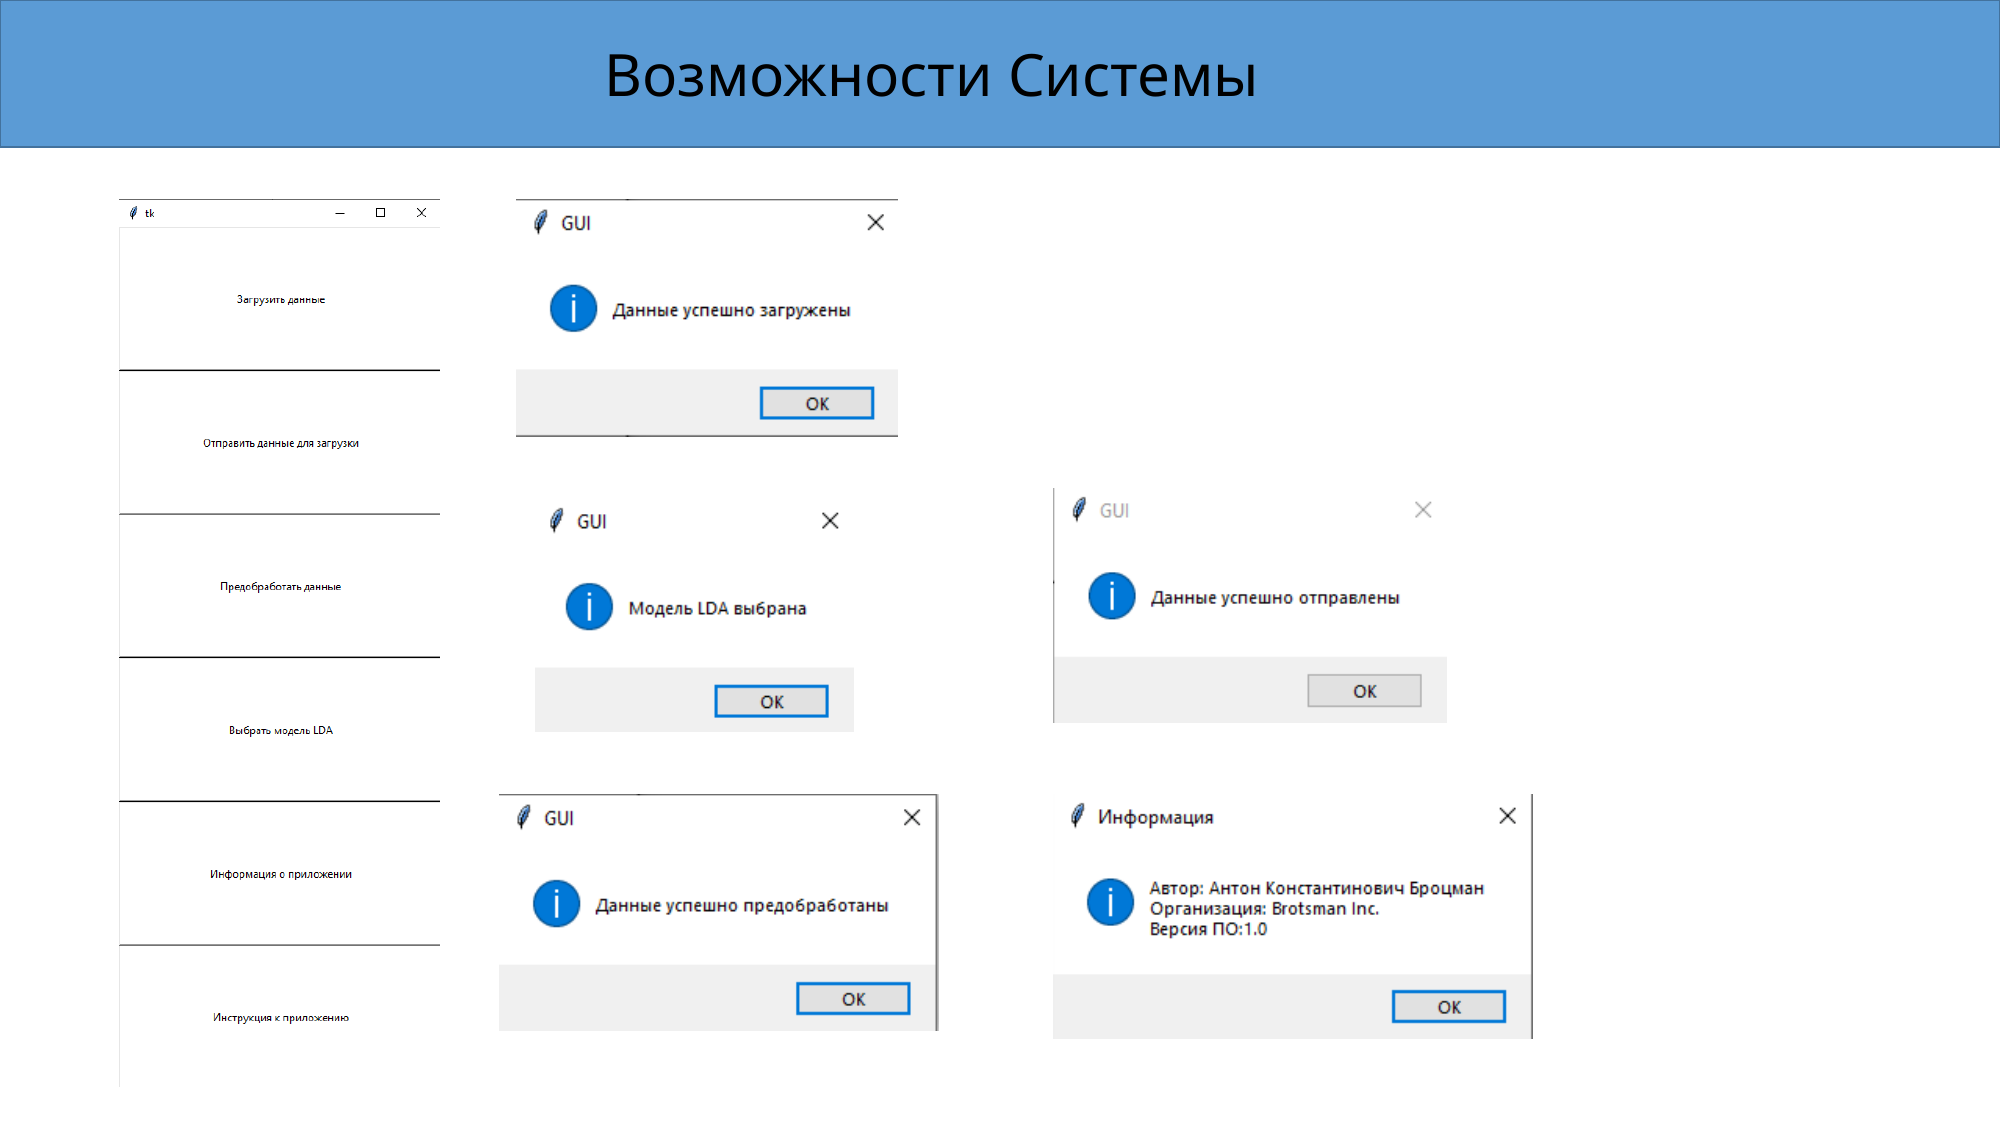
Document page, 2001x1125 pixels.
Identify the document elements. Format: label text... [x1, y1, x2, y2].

picture [516, 198, 898, 437]
picture [499, 794, 939, 1031]
text_box Возможности Системы [589, 30, 1411, 116]
picture [535, 499, 854, 733]
picture [1053, 794, 1533, 1039]
picture [119, 198, 440, 1087]
picture [1053, 488, 1447, 723]
text_box [0, 0, 2000, 148]
